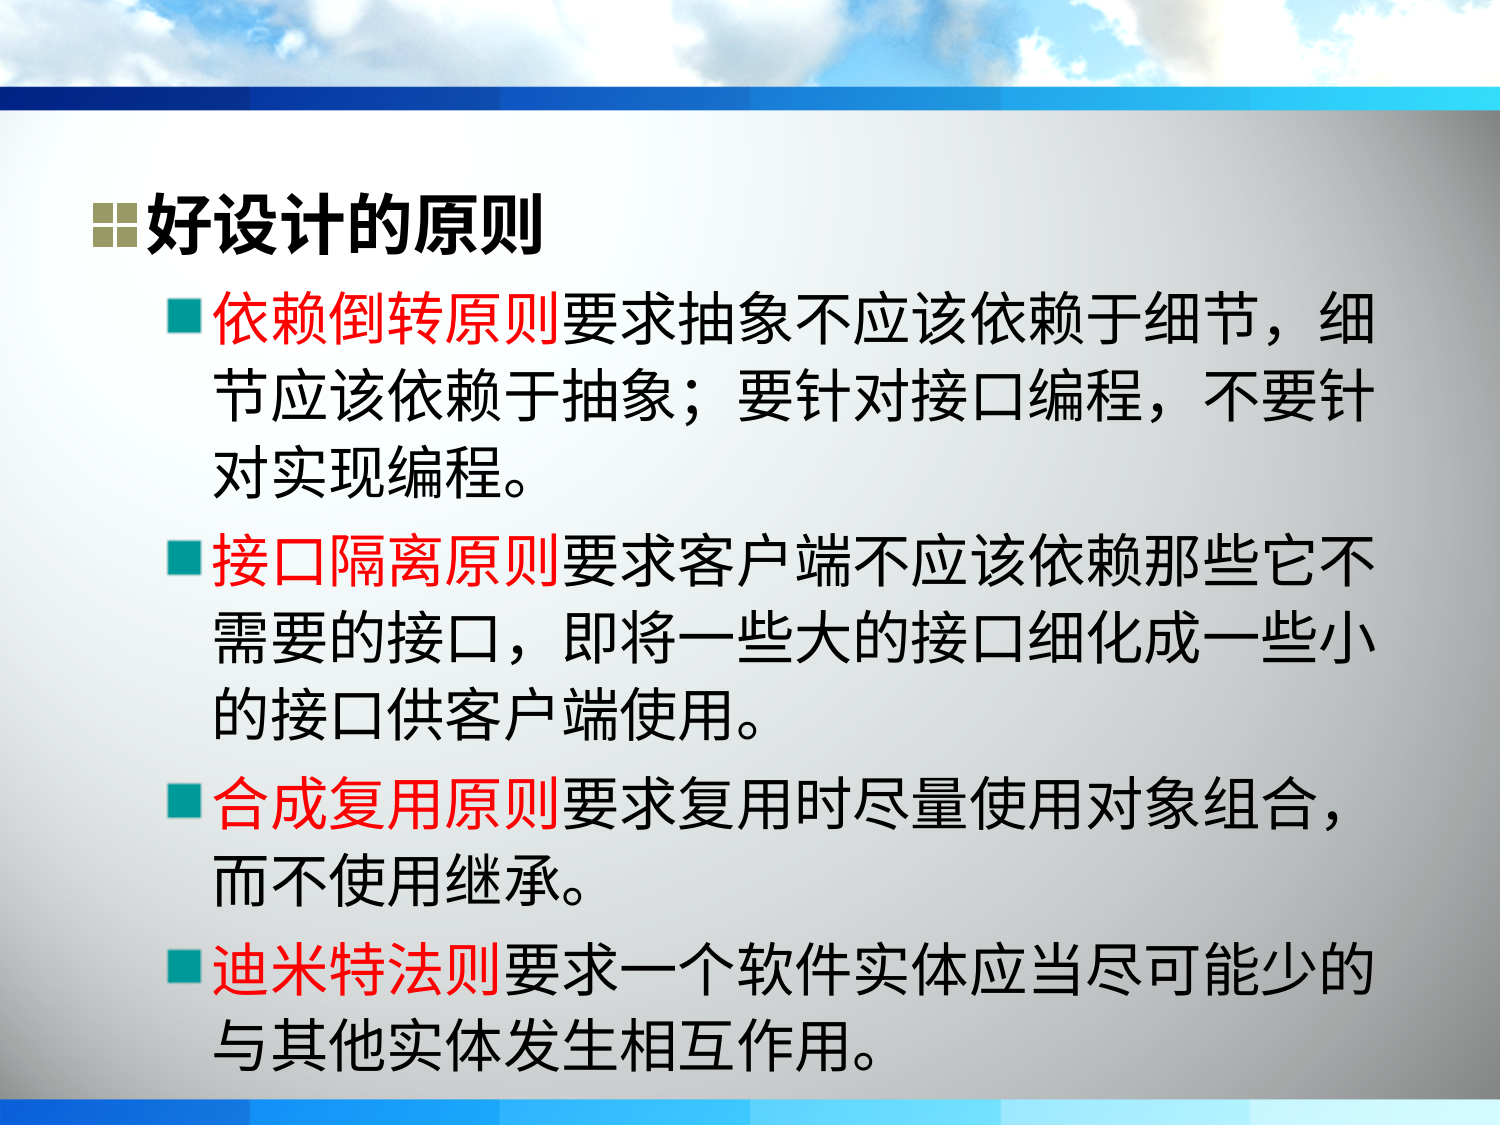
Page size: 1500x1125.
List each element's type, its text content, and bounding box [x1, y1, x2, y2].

list 好设计的原则 依赖倒转原则要求抽象不应该依赖于细节，细节应该依赖于抽象；要针对接口编程，不要针对实现编程。 接口隔离原则要求客户端不应该依赖那些它不需要的接口，即将一些大的接口细化成一些小的接口供客户端使用。 合成复用原则要求复用时尽量使用对象组合，而不使用继承。 迪米特法则要求一个软件实体应当尽可能少的与其他实体发生相互作用。 [75, 175, 1418, 1055]
picture [0, 0, 1500, 1125]
